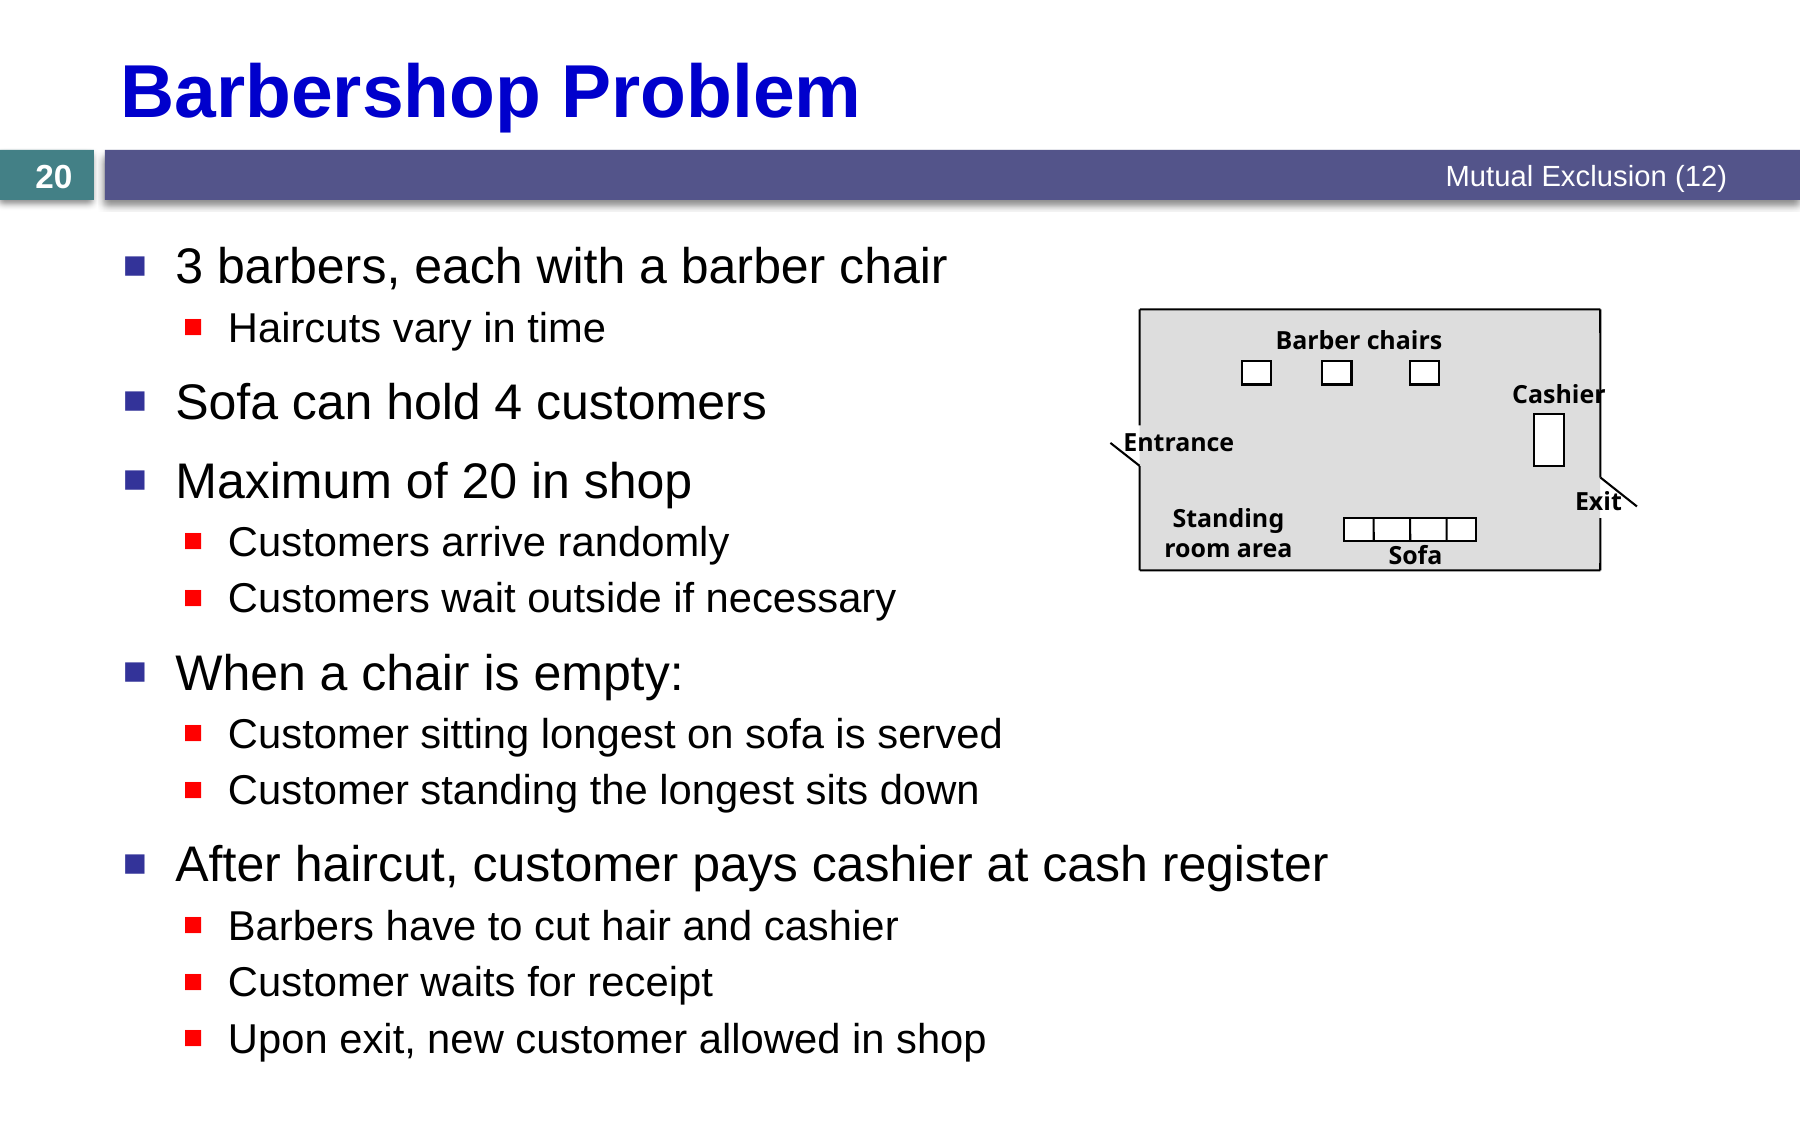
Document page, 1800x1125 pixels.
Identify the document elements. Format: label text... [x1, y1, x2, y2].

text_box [1109, 309, 1640, 578]
slide_number 20 [0, 152, 108, 198]
footer Mutual Exclusion (12) [675, 149, 1743, 202]
list 3 barbers, each with a barber chair Haircuts vary in time Sofa can hold 4 customers Maximum of 20 in shop Customers arrive randomly Customers wait outside if necessary When a chair is empty: Customer sitting longest on sofa is served Customer standing the longest sits down After haircut, customer pays cashier at cash register Barbers have to cut hair and cashier Customer waits for receipt Upon exit, new customer allowed in shop [107, 232, 1704, 977]
title Barbershop Problem [105, 27, 1516, 149]
